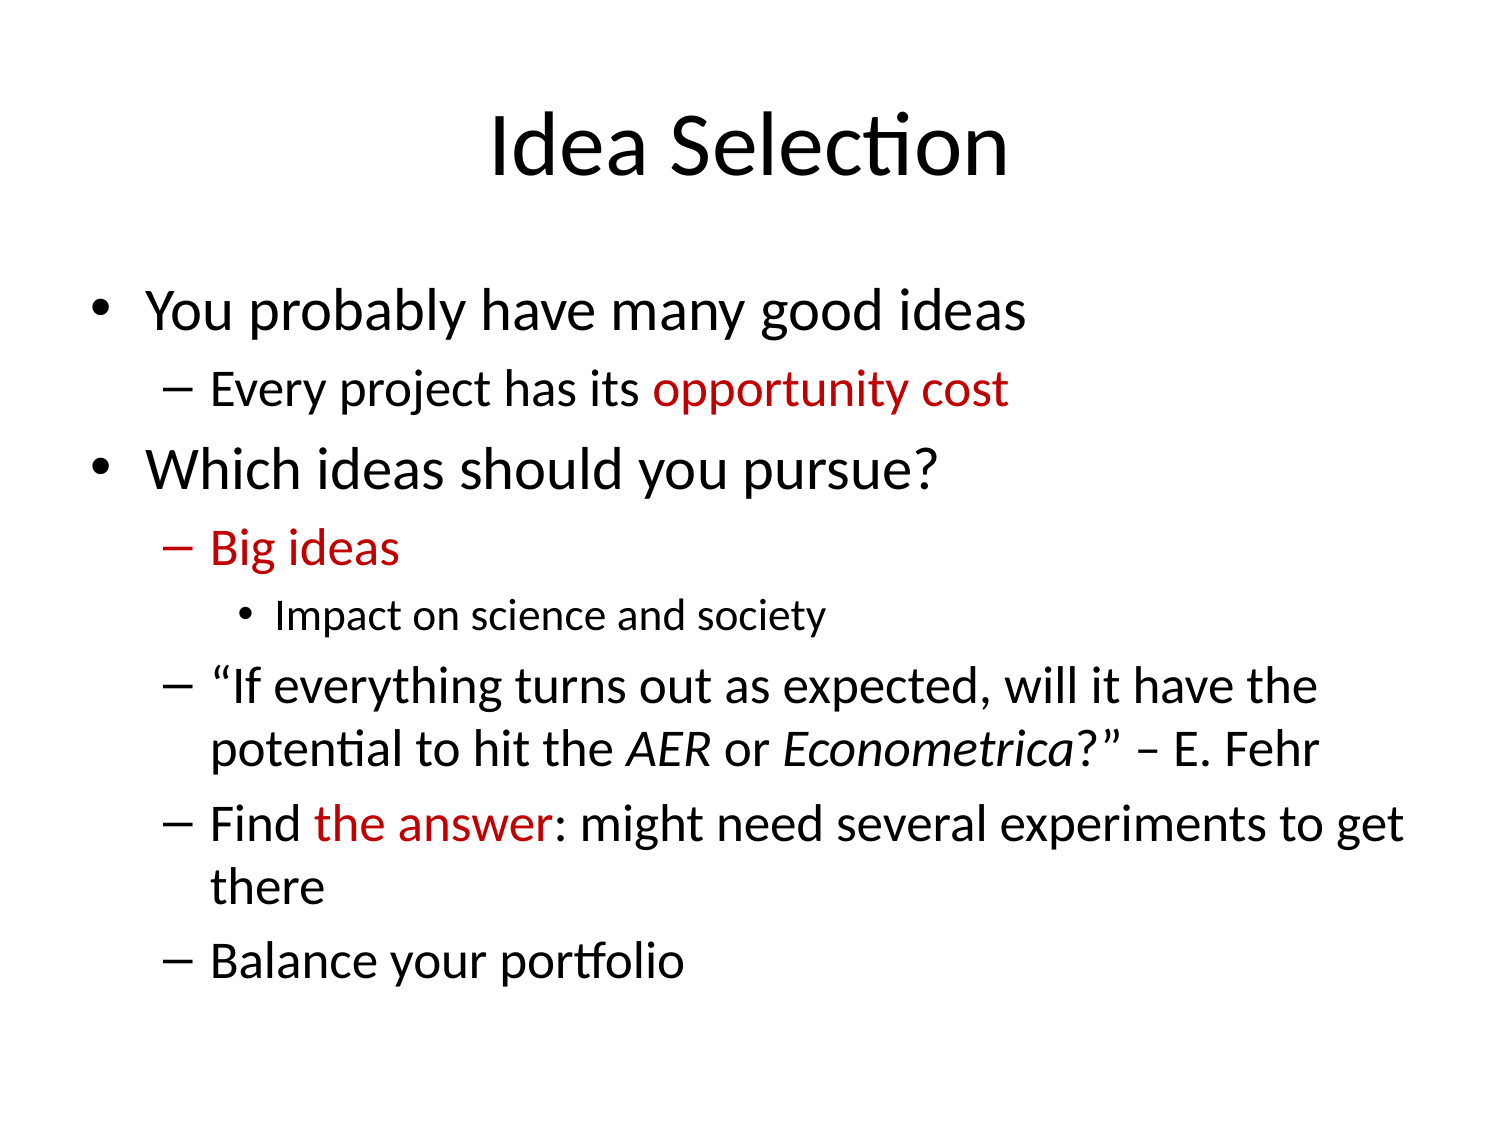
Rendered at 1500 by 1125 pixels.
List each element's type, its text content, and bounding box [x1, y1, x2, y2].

list You probably have many good ideas Every project has its opportunity cost Which ideas should you pursue? Big ideas Impact on science and society “If everything turns out as expected, will it have the potential to hit the AER or Econometrica?” – E. Fehr Find the answer: might need several experiments to get there Balance your portfolio [75, 262, 1425, 1005]
title Idea Selection [75, 45, 1425, 233]
